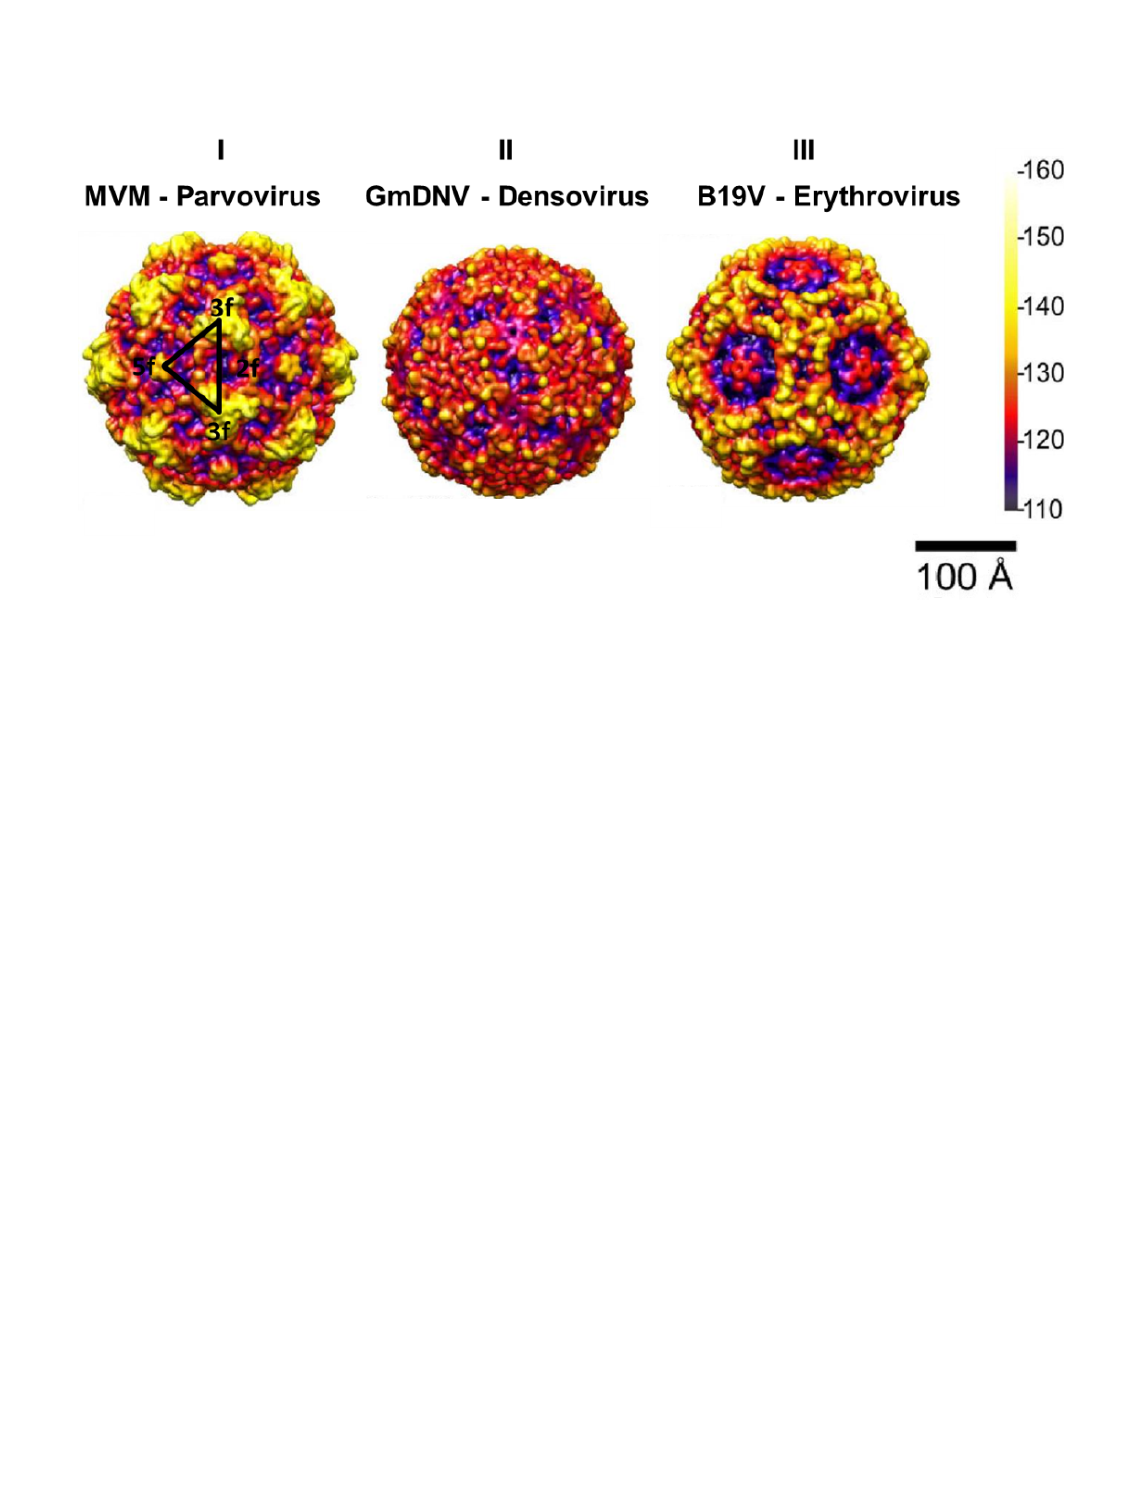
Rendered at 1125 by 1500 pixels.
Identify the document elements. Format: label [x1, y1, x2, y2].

picture [66, 123, 1065, 609]
